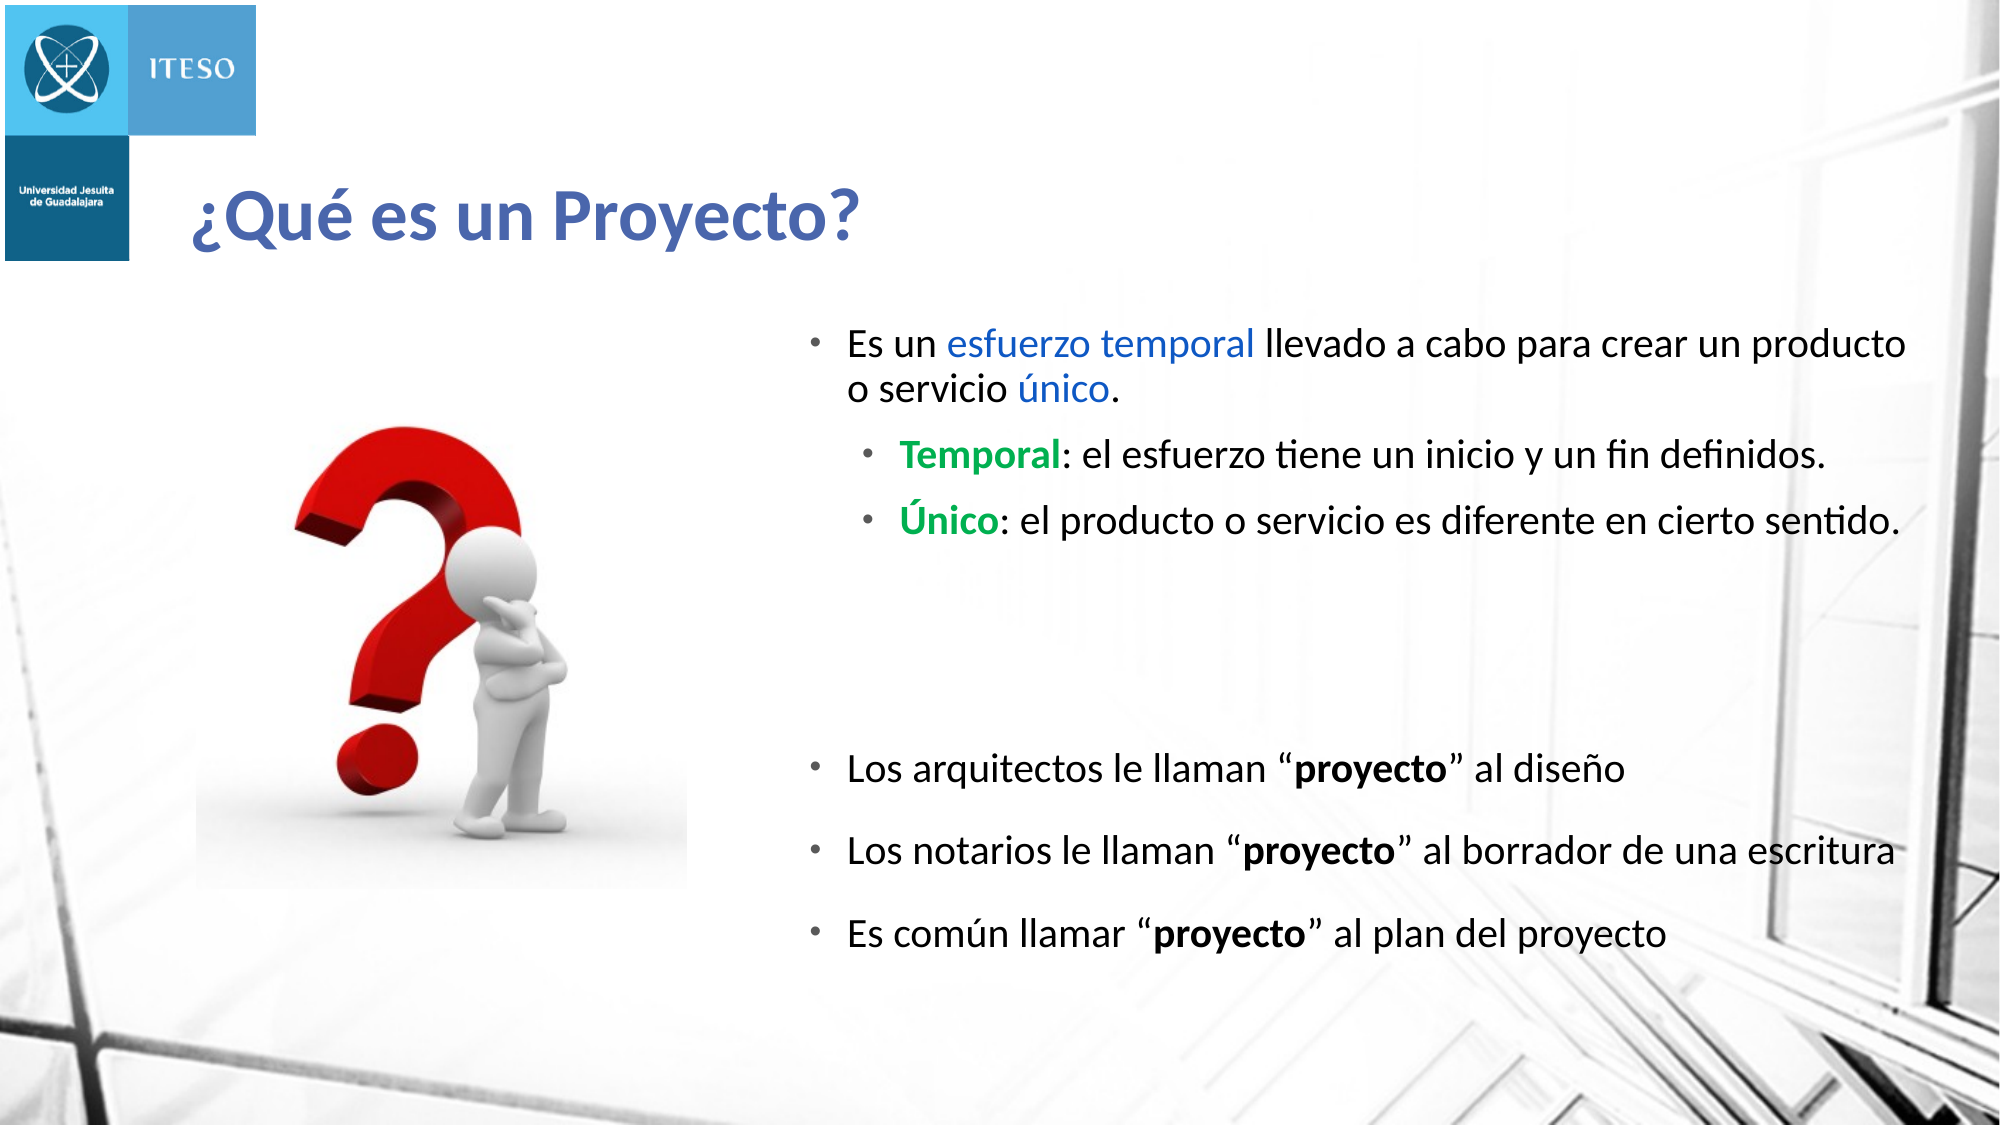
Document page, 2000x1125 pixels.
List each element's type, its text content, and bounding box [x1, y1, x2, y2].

title ¿Qué es un Proyecto? [174, 87, 1600, 263]
picture [0, 0, 2000, 1125]
text_box Es un esfuerzo temporal llevado a cabo para crear un producto o servicio único. Temporal: el esfuerzo tiene un inicio y un fin definidos. Único: el producto o servicio es diferente en cierto sentido. Los arquitectos le llaman “proyecto” al diseño Los notarios le llaman “proyecto” al borrador de una escritura Es común llamar “proyecto” al plan del proyecto [787, 314, 1945, 1002]
